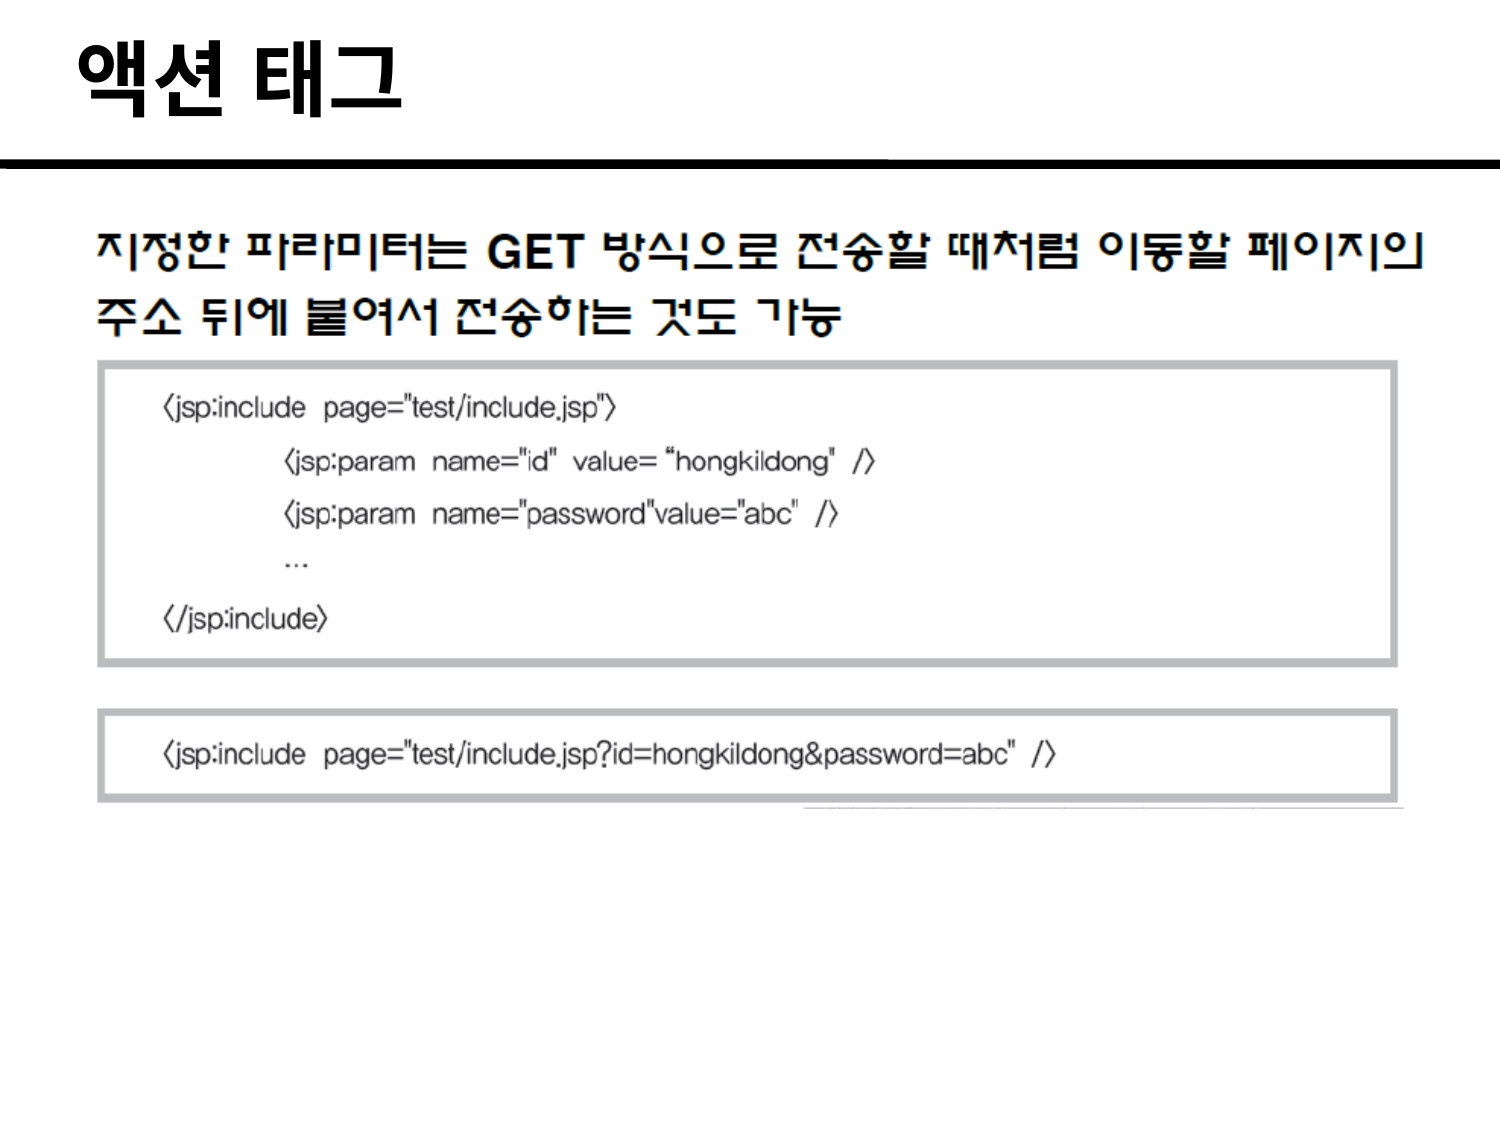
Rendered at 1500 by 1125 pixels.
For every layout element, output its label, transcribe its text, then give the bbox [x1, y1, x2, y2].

picture [93, 228, 1430, 809]
text_box 액션 태그 [61, 19, 421, 135]
